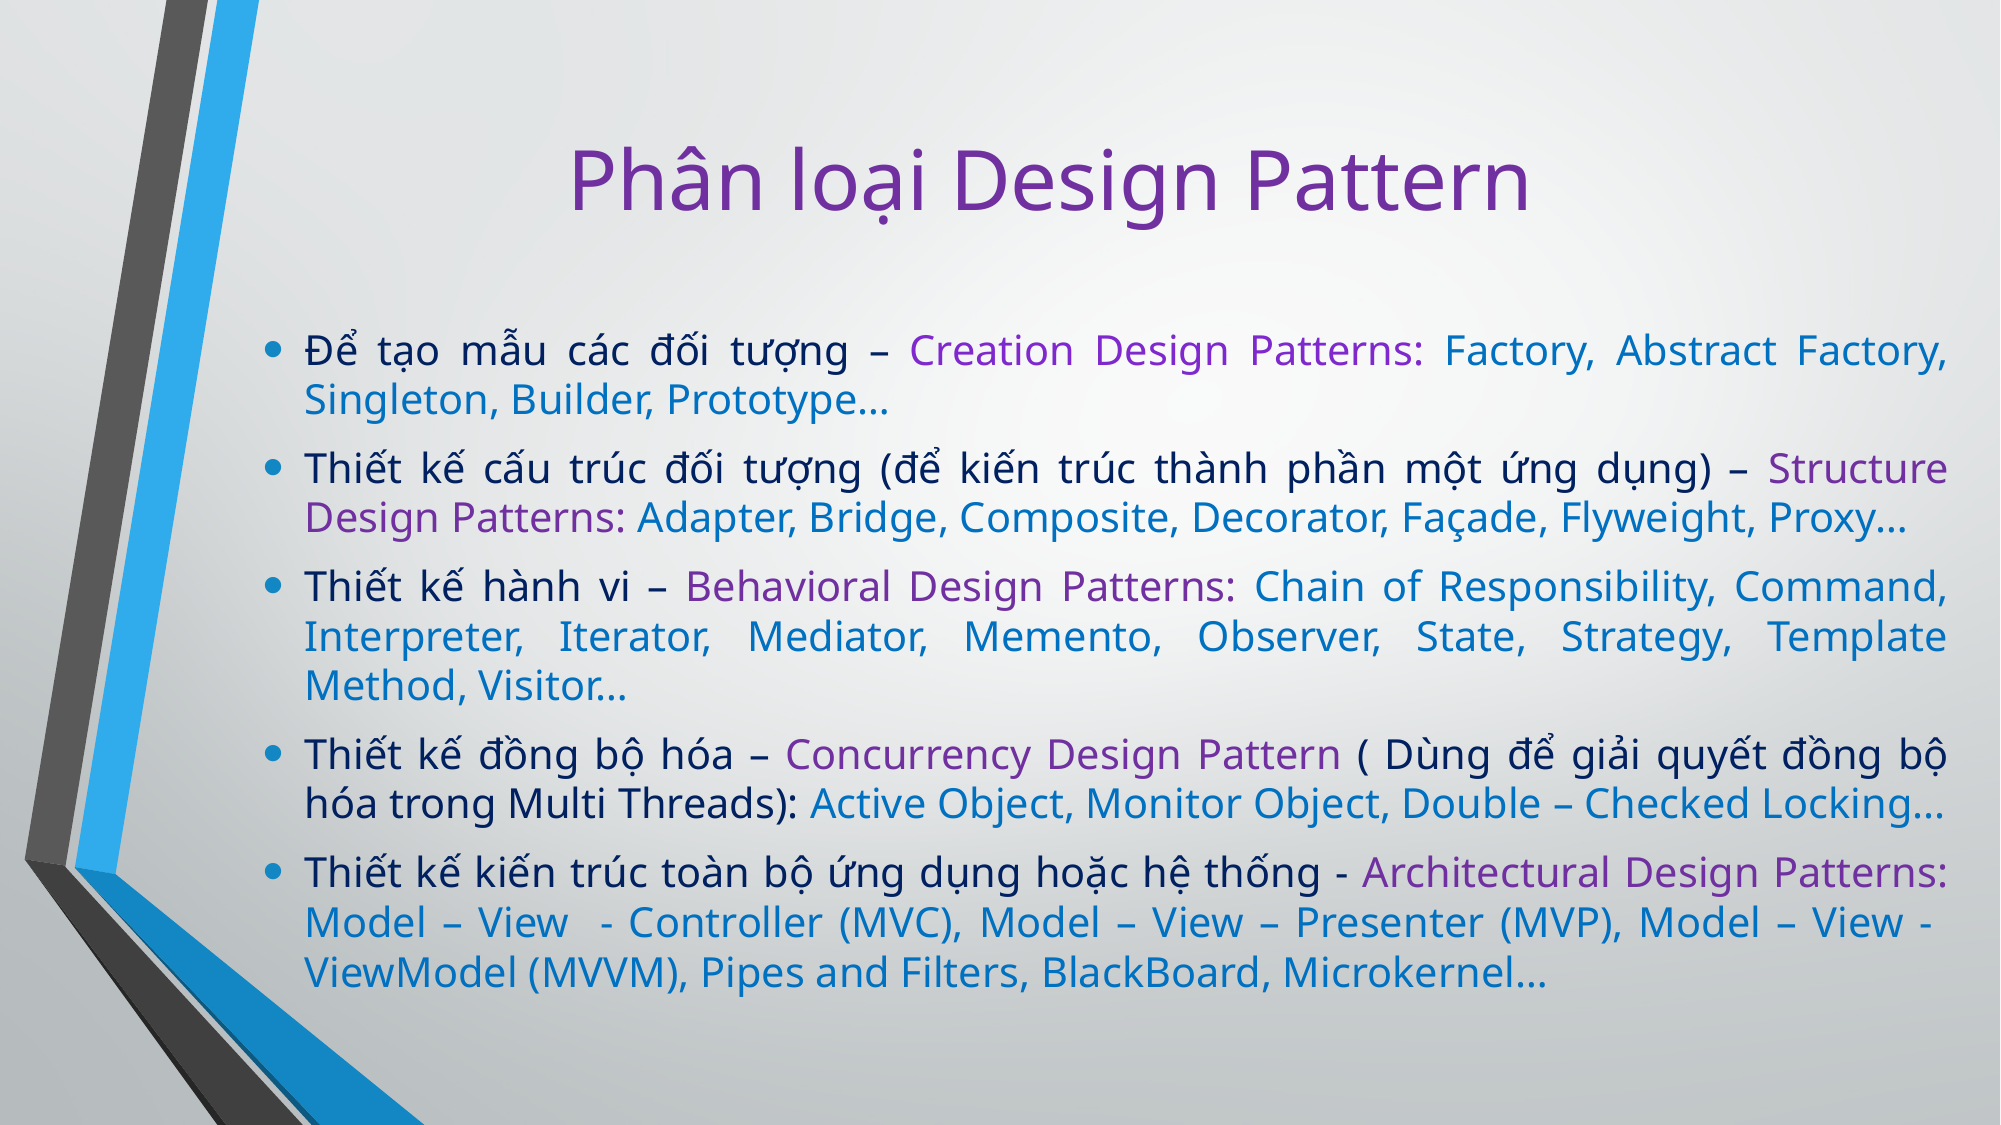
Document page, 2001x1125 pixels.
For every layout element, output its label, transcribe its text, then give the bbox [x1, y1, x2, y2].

title Phân loại Design Pattern [228, 33, 1873, 321]
list Để tạo mẫu các đối tượng – Creation Design Patterns: Factory, Abstract Factory, Singleton, Builder, Prototype… Thiết kế cấu trúc đối tượng (để kiến trúc thành phần một ứng dụng) – Structure Design Patterns: Adapter, Bridge, Composite, Decorator, Façade, Flyweight, Proxy… Thiết kế hành vi – Behavioral Design Patterns: Chain of Responsibility, Command, Interpreter, Iterator, Mediator, Memento, Observer, State, Strategy, Template Method, Visitor… Thiết kế đồng bộ hóa – Concurrency Design Pattern ( Dùng để giải quyết đồng bộ hóa trong Multi Threads): Active Object, Monitor Object, Double – Checked Locking... Thiết kế kiến trúc toàn bộ ứng dụng hoặc hệ thống - Architectural Design Patterns: Model – View - Controller (MVC), Model – View – Presenter (MVP), Model – View - ViewModel (MVVM), Pipes and Filters, BlackBoard, Microkernel… [247, 293, 1965, 1025]
